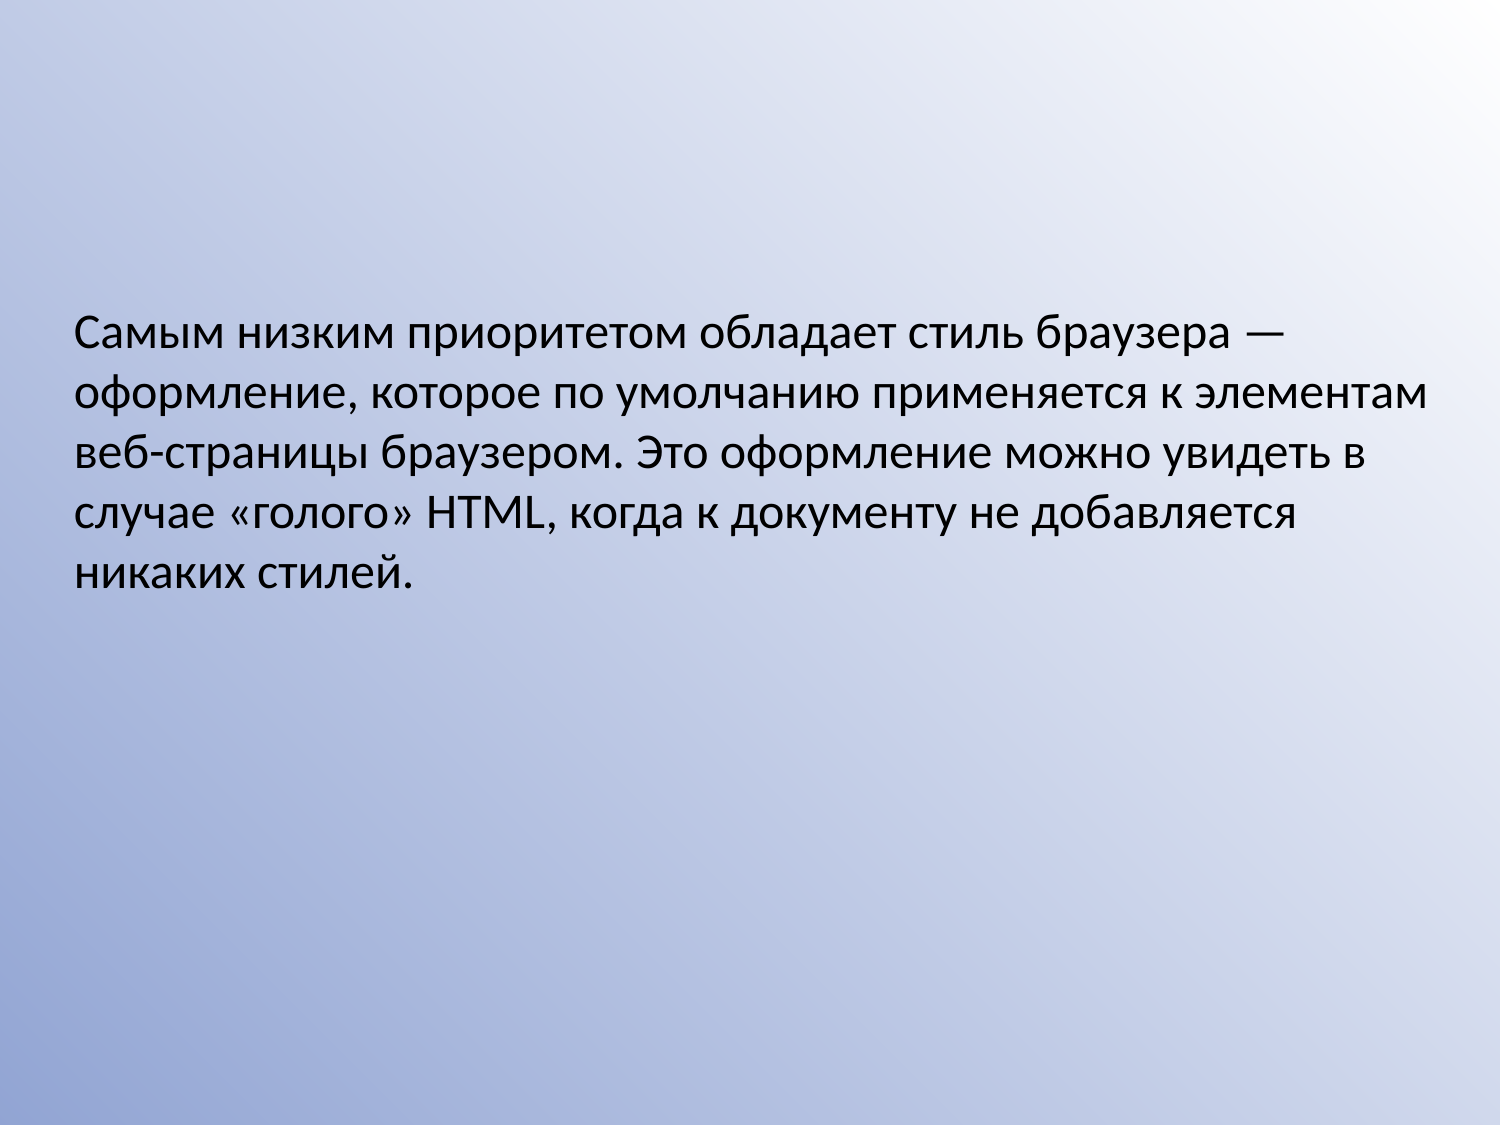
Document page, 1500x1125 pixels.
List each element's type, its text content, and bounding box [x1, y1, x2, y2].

text_box Самым низким приоритетом обладает стиль браузера — оформление, которое по умолчанию применяется к элементам веб-страницы браузером. Это оформление можно увидеть в случае «голого» HTML, когда к документу не добавляется никаких стилей. [59, 290, 1453, 606]
